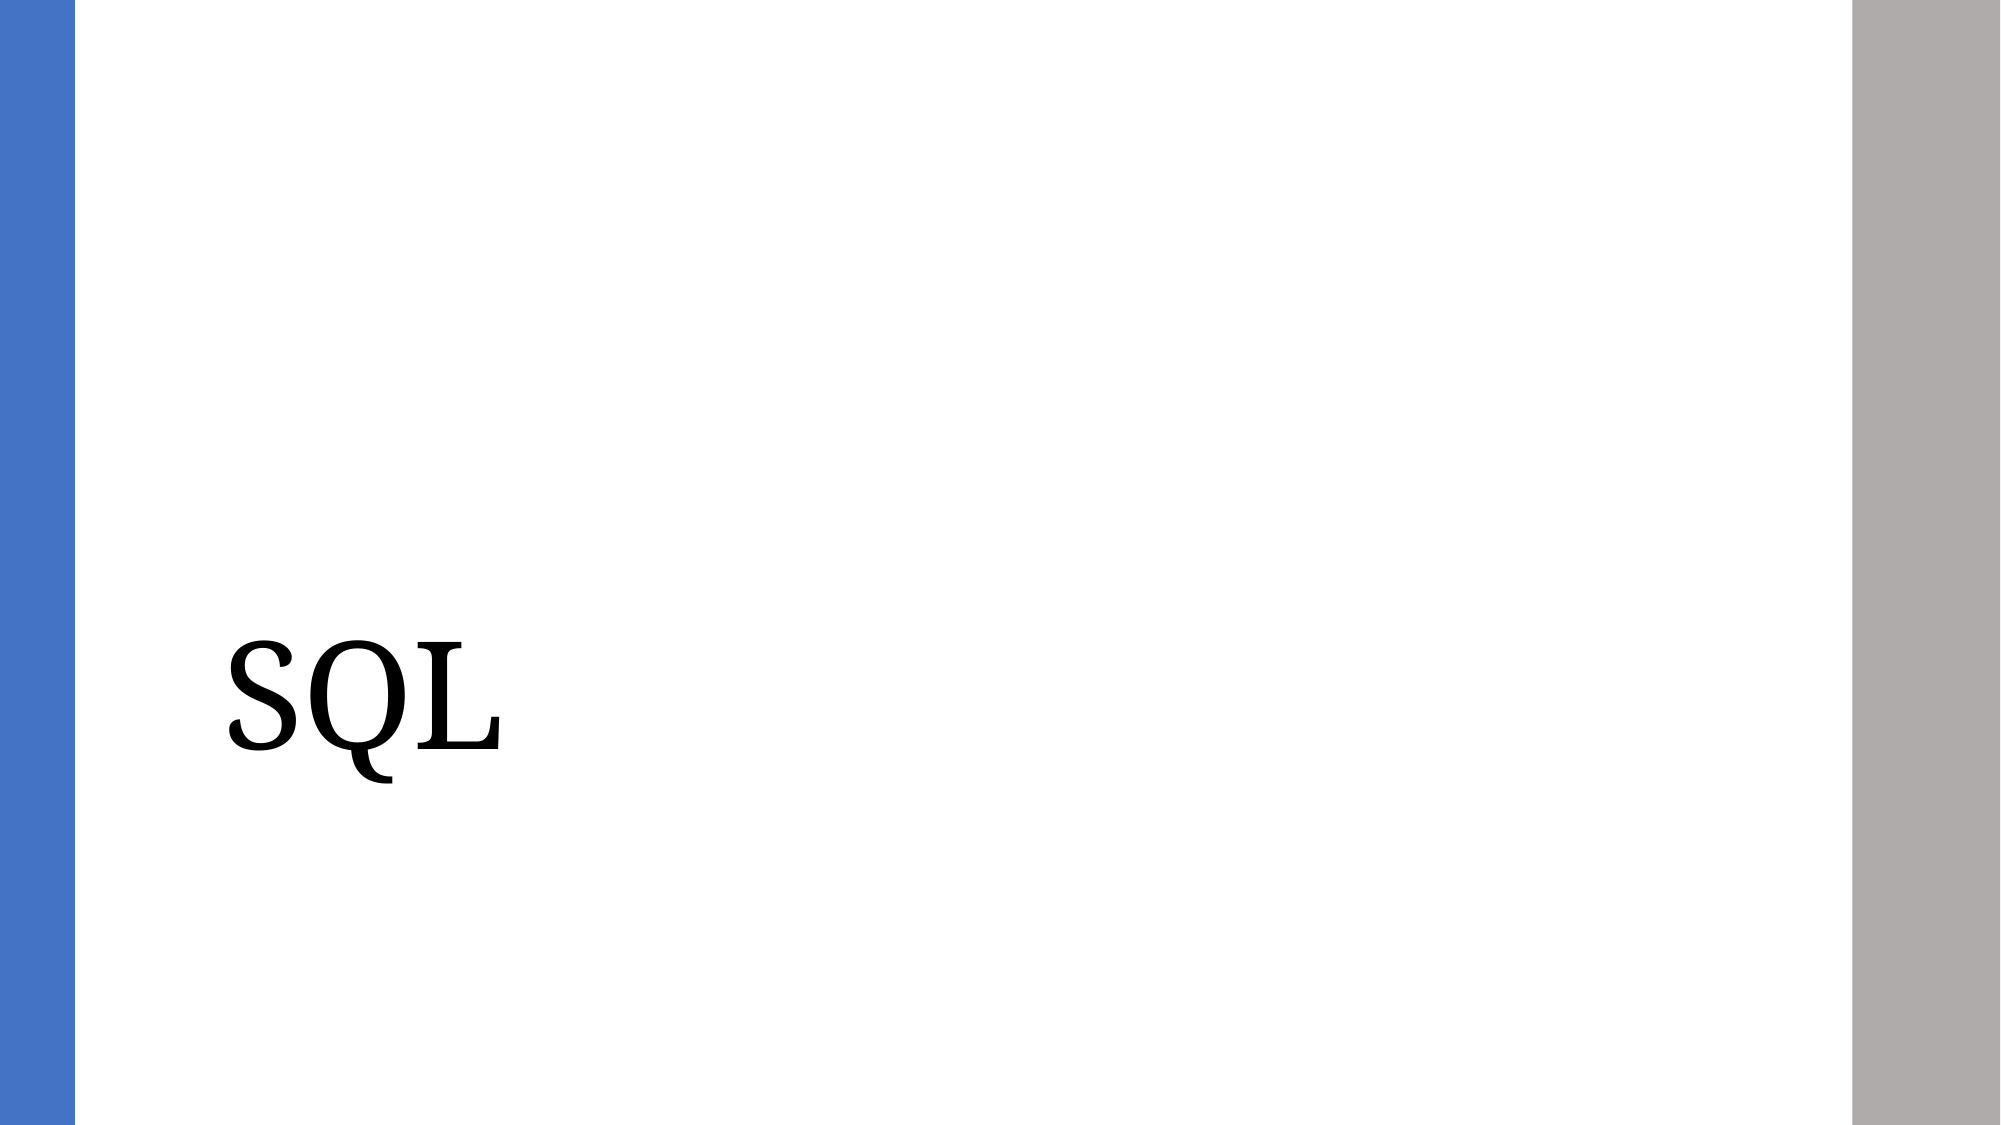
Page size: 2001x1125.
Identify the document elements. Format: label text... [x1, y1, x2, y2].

title SQL [206, 124, 1752, 788]
